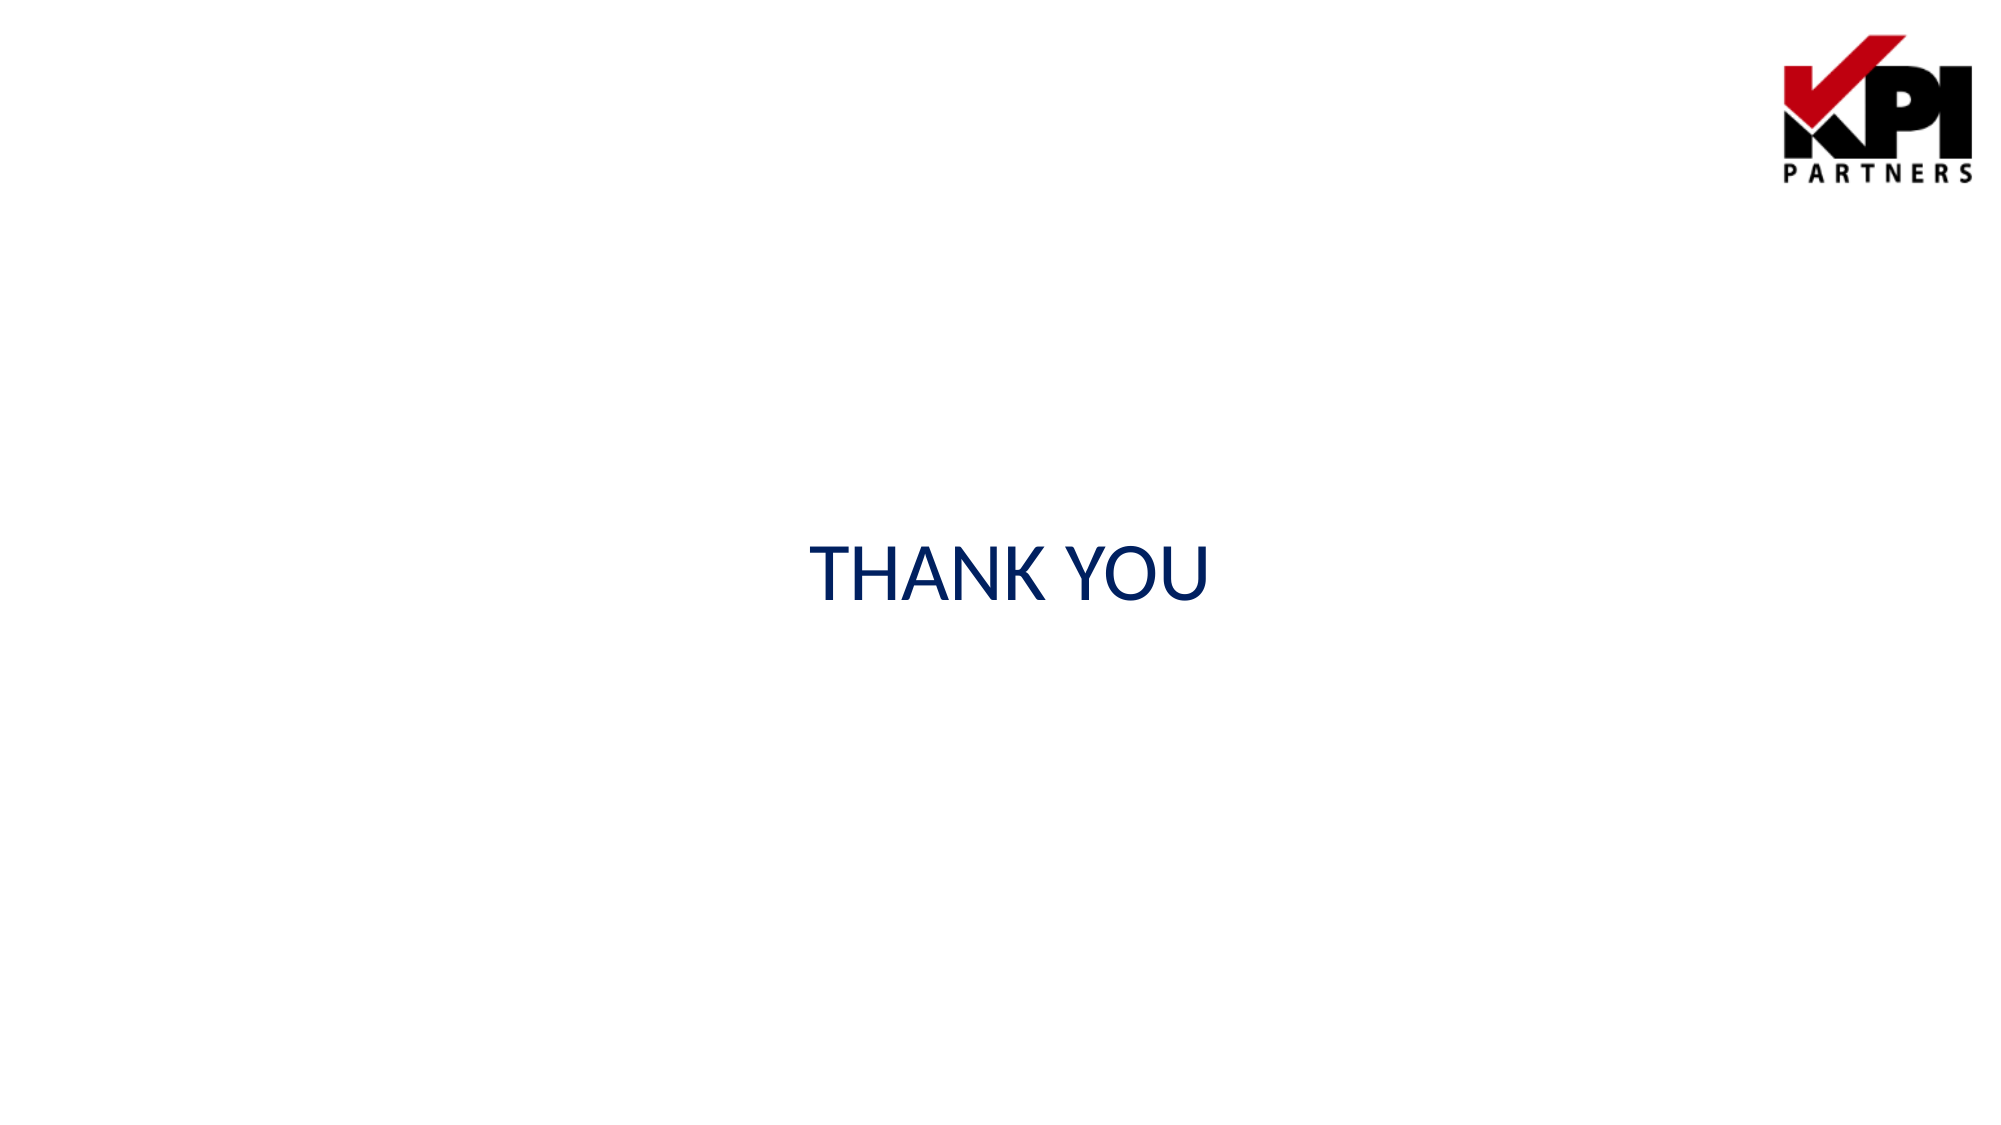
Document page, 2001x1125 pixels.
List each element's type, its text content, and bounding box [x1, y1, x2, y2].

list THANK YOU [44, 179, 1770, 686]
picture [1770, 22, 1985, 196]
